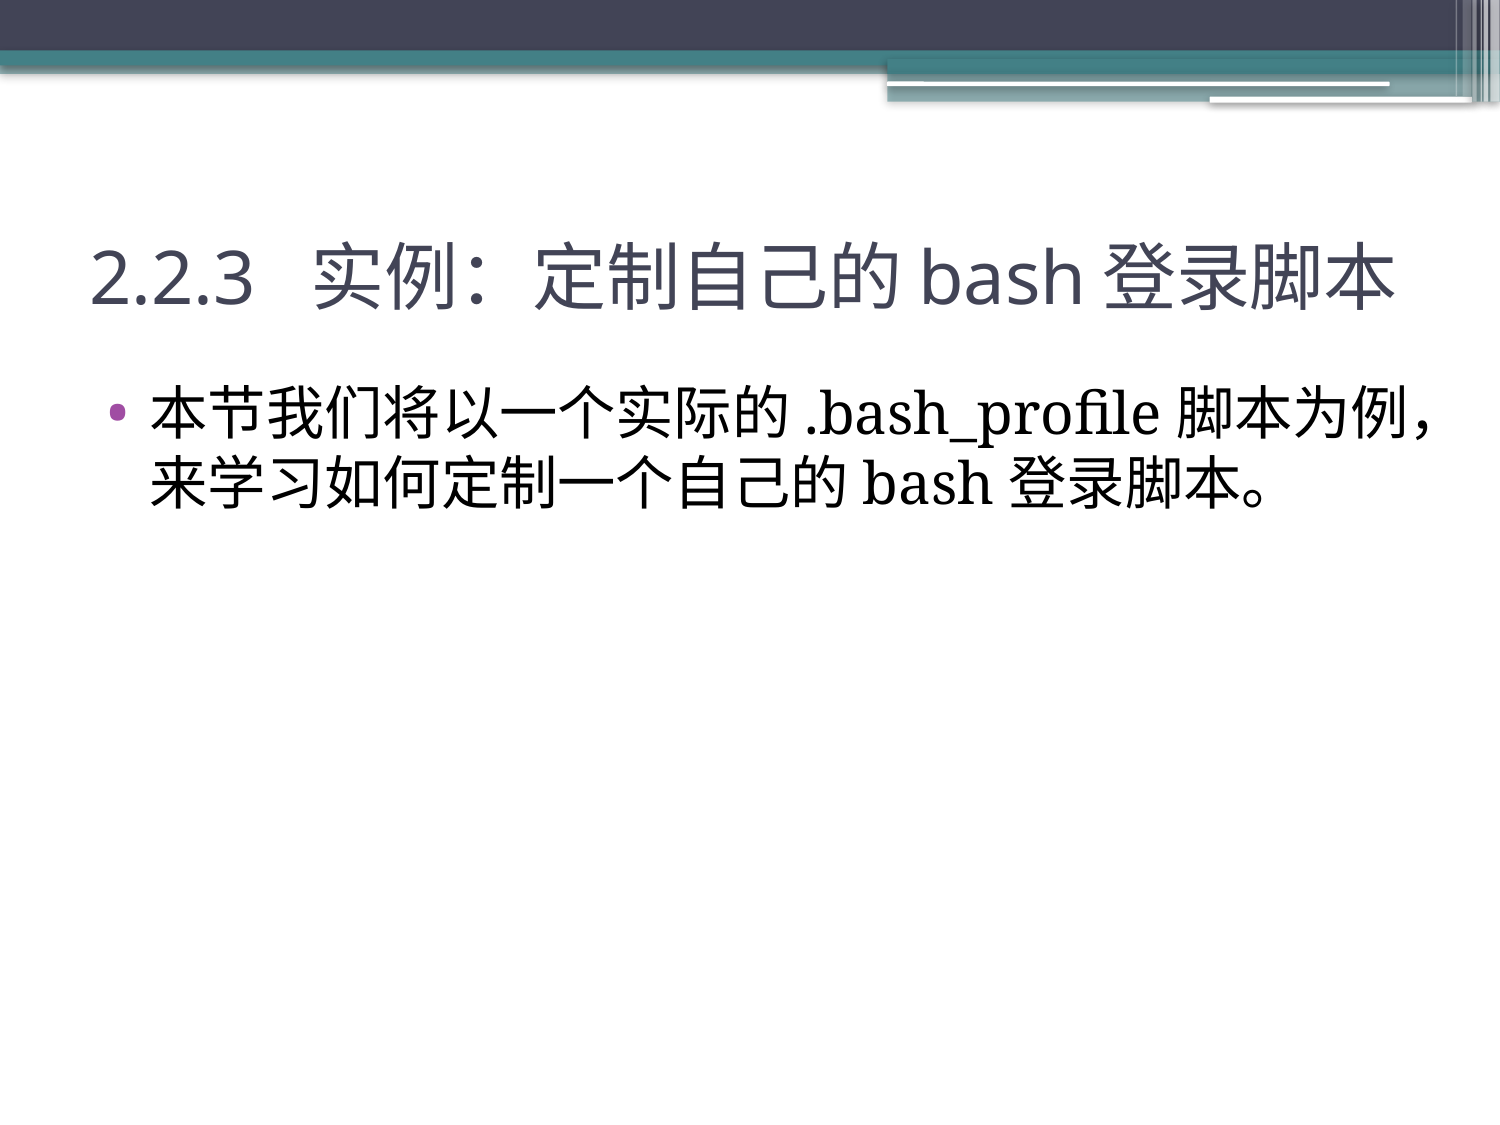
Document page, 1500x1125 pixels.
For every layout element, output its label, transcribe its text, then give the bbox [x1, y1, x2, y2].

list 本节我们将以一个实际的.bash_profile脚本为例，来学习如何定制一个自己的bash登录脚本。 [75, 368, 1425, 1079]
title 2.2.3 实例：定制自己的bash登录脚本 [75, 187, 1425, 363]
